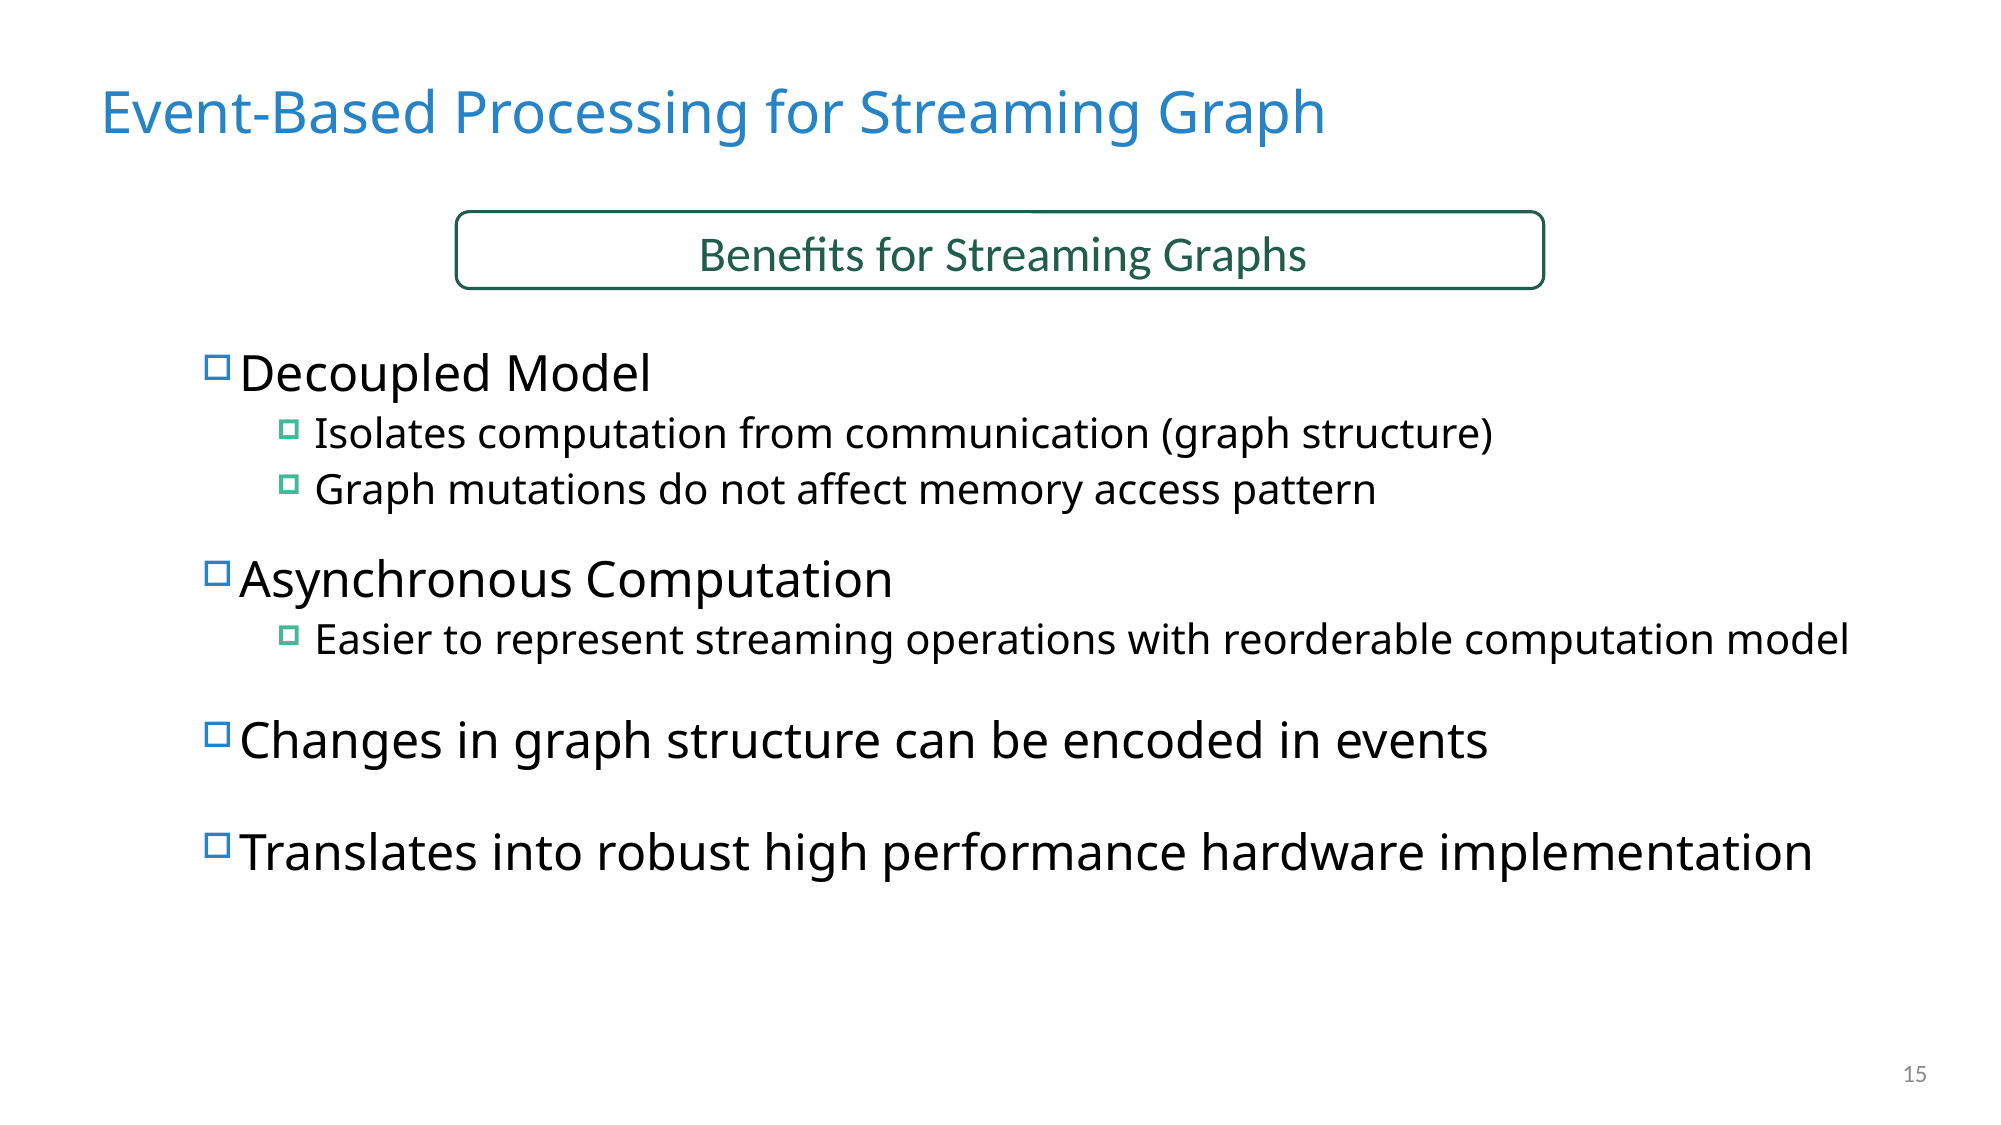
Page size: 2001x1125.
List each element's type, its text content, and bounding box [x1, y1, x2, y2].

title Event-Based Processing for Streaming Graph [85, 66, 1907, 163]
text_box Translates into robust high performance hardware implementation [186, 819, 1926, 953]
text_box Decoupled Model Isolates computation from communication (graph structure) Graph mutations do not affect memory access pattern [186, 340, 1926, 546]
text_box Asynchronous Computation Easier to represent streaming operations with reorderable computation model [186, 546, 1926, 681]
text_box [455, 210, 1545, 290]
slide_number 15 [1492, 1042, 1943, 1103]
text_box Changes in graph structure can be encoded in events [186, 708, 1926, 819]
